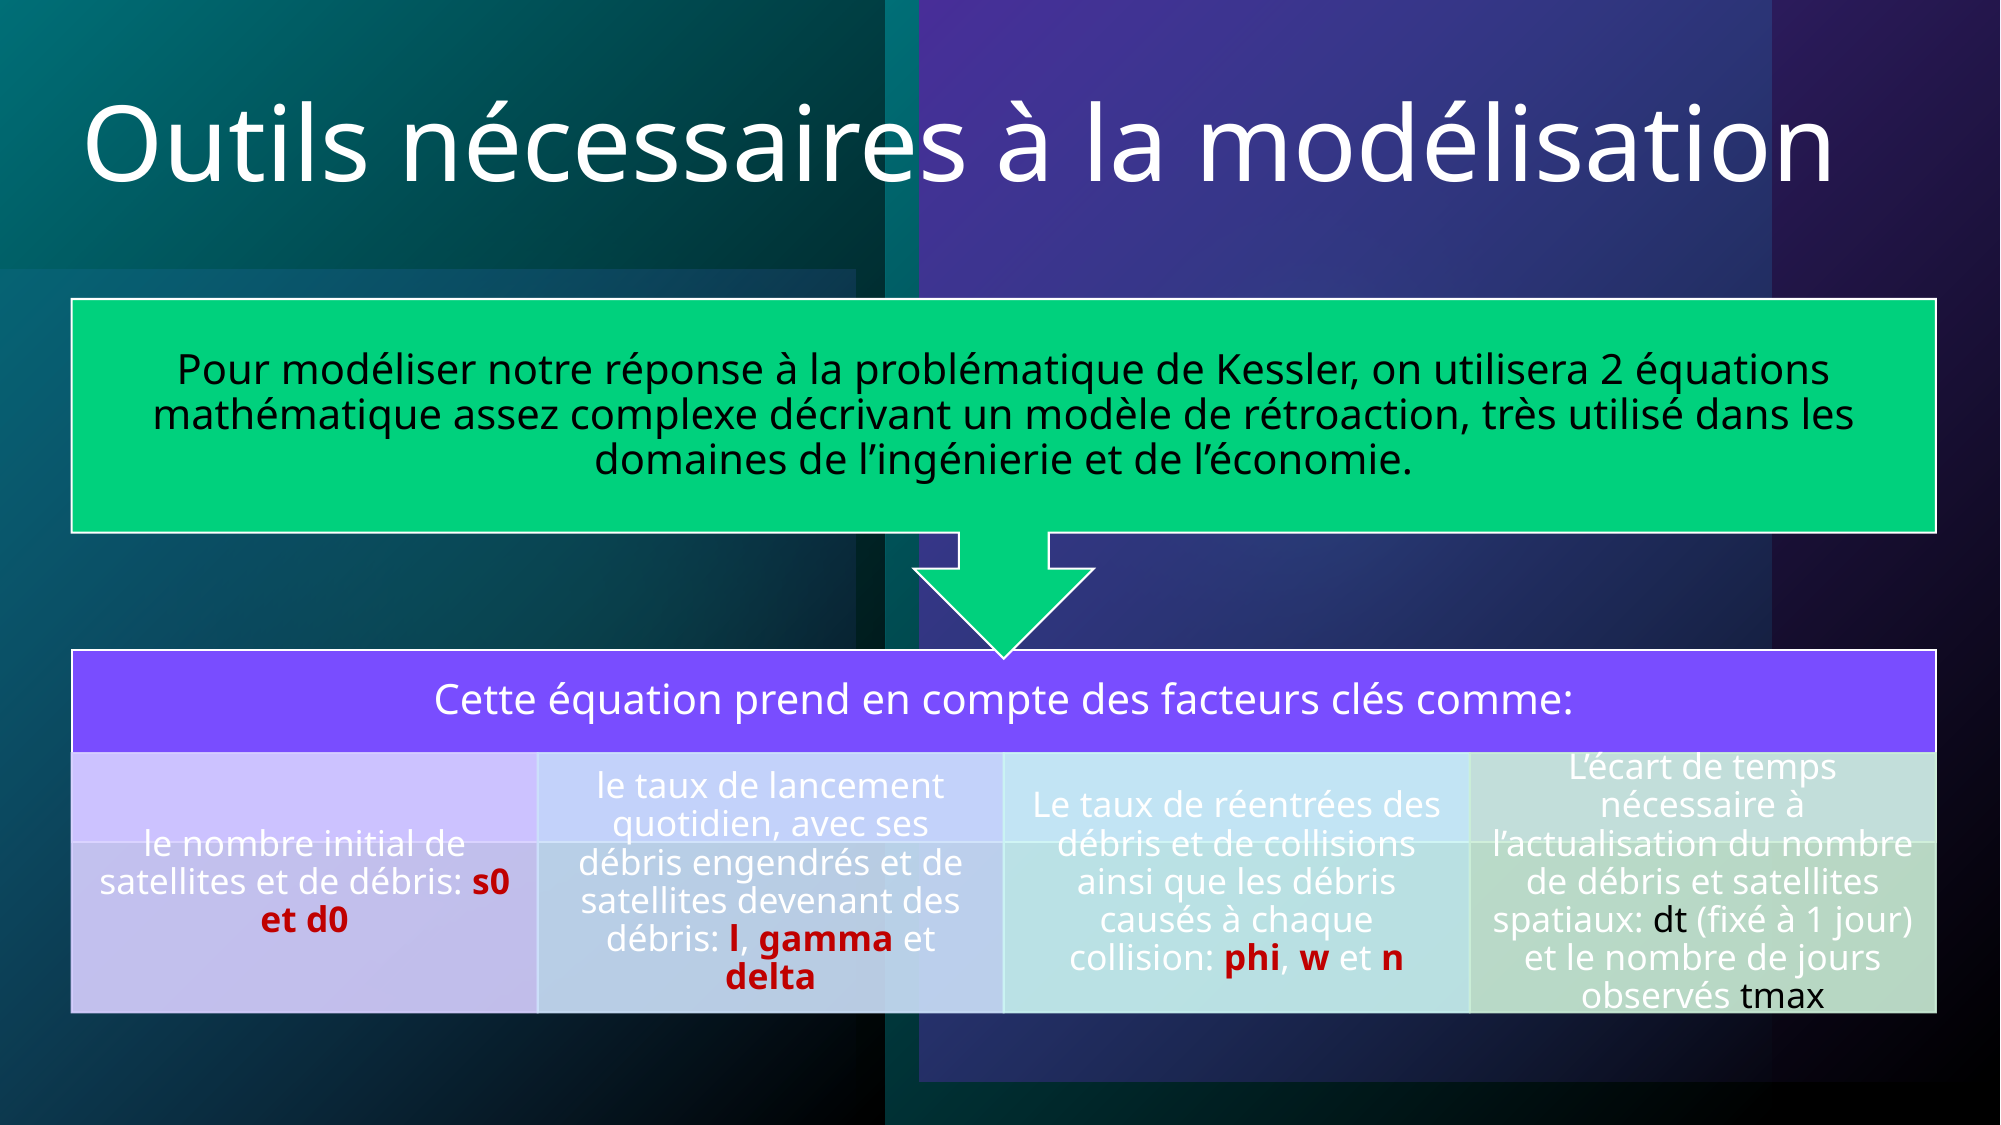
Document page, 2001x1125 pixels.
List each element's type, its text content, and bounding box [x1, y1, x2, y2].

title Outils nécessaires à la modélisation [66, 83, 1932, 289]
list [71, 294, 1936, 1013]
